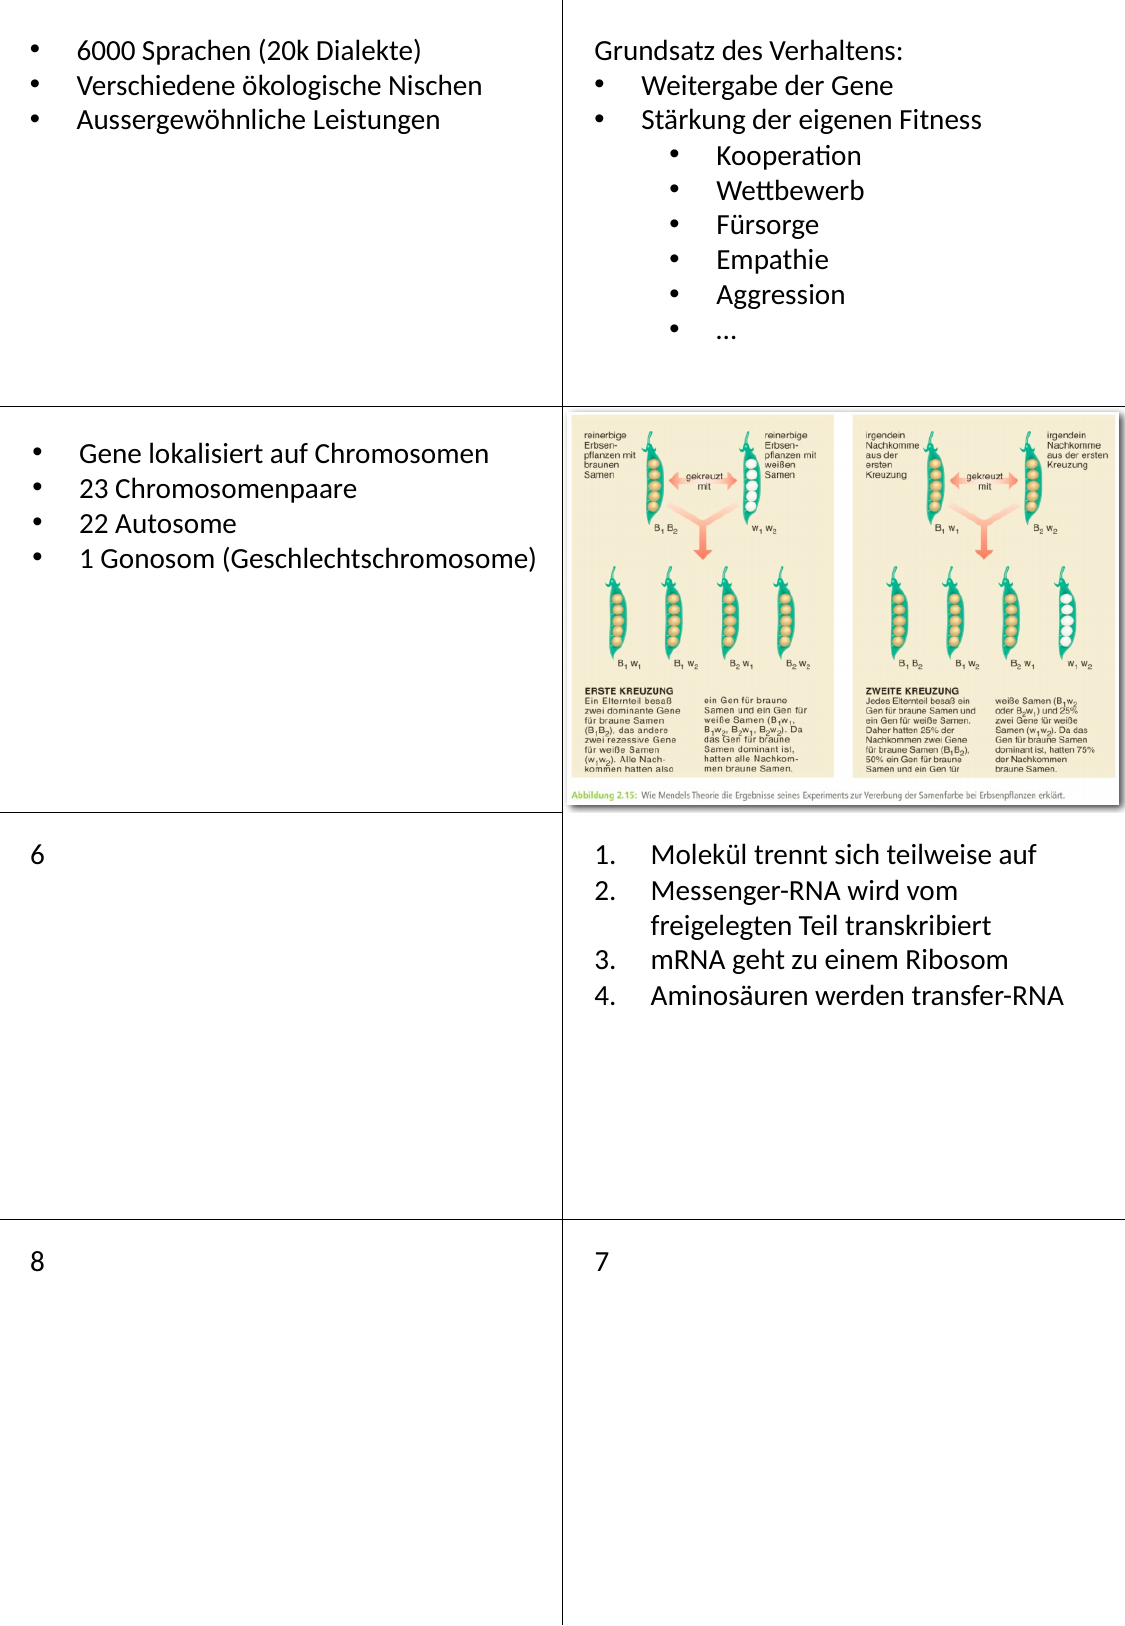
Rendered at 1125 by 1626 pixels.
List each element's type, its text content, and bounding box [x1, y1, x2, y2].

text_box 7 [579, 1234, 625, 1285]
text_box Molekül trennt sich teilweise auf Messenger-RNA wird vom freigelegten Teil transkribiert mRNA geht zu einem Ribosom Aminosäuren werden transfer-RNA [579, 828, 1110, 1019]
text_box Gene lokalisiert auf Chromosomen 23 Chromosomenpaare 22 Autosome 1 Gonosom (Geschlechtschromosome) [17, 426, 553, 582]
text_box 8 [15, 1234, 60, 1285]
text_box 6000 Sprachen (20k Dialekte) Verschiedene ökologische Nischen Aussergewöhnliche Leistungen [15, 23, 546, 144]
text_box 6 [15, 828, 60, 879]
text_box Grundsatz des Verhaltens: Weitergabe der Gene Stärkung der eigenen Fitness Kooperation Wettbewerb Fürsorge Empathie Aggression … [579, 23, 1110, 353]
picture [563, 408, 1125, 813]
